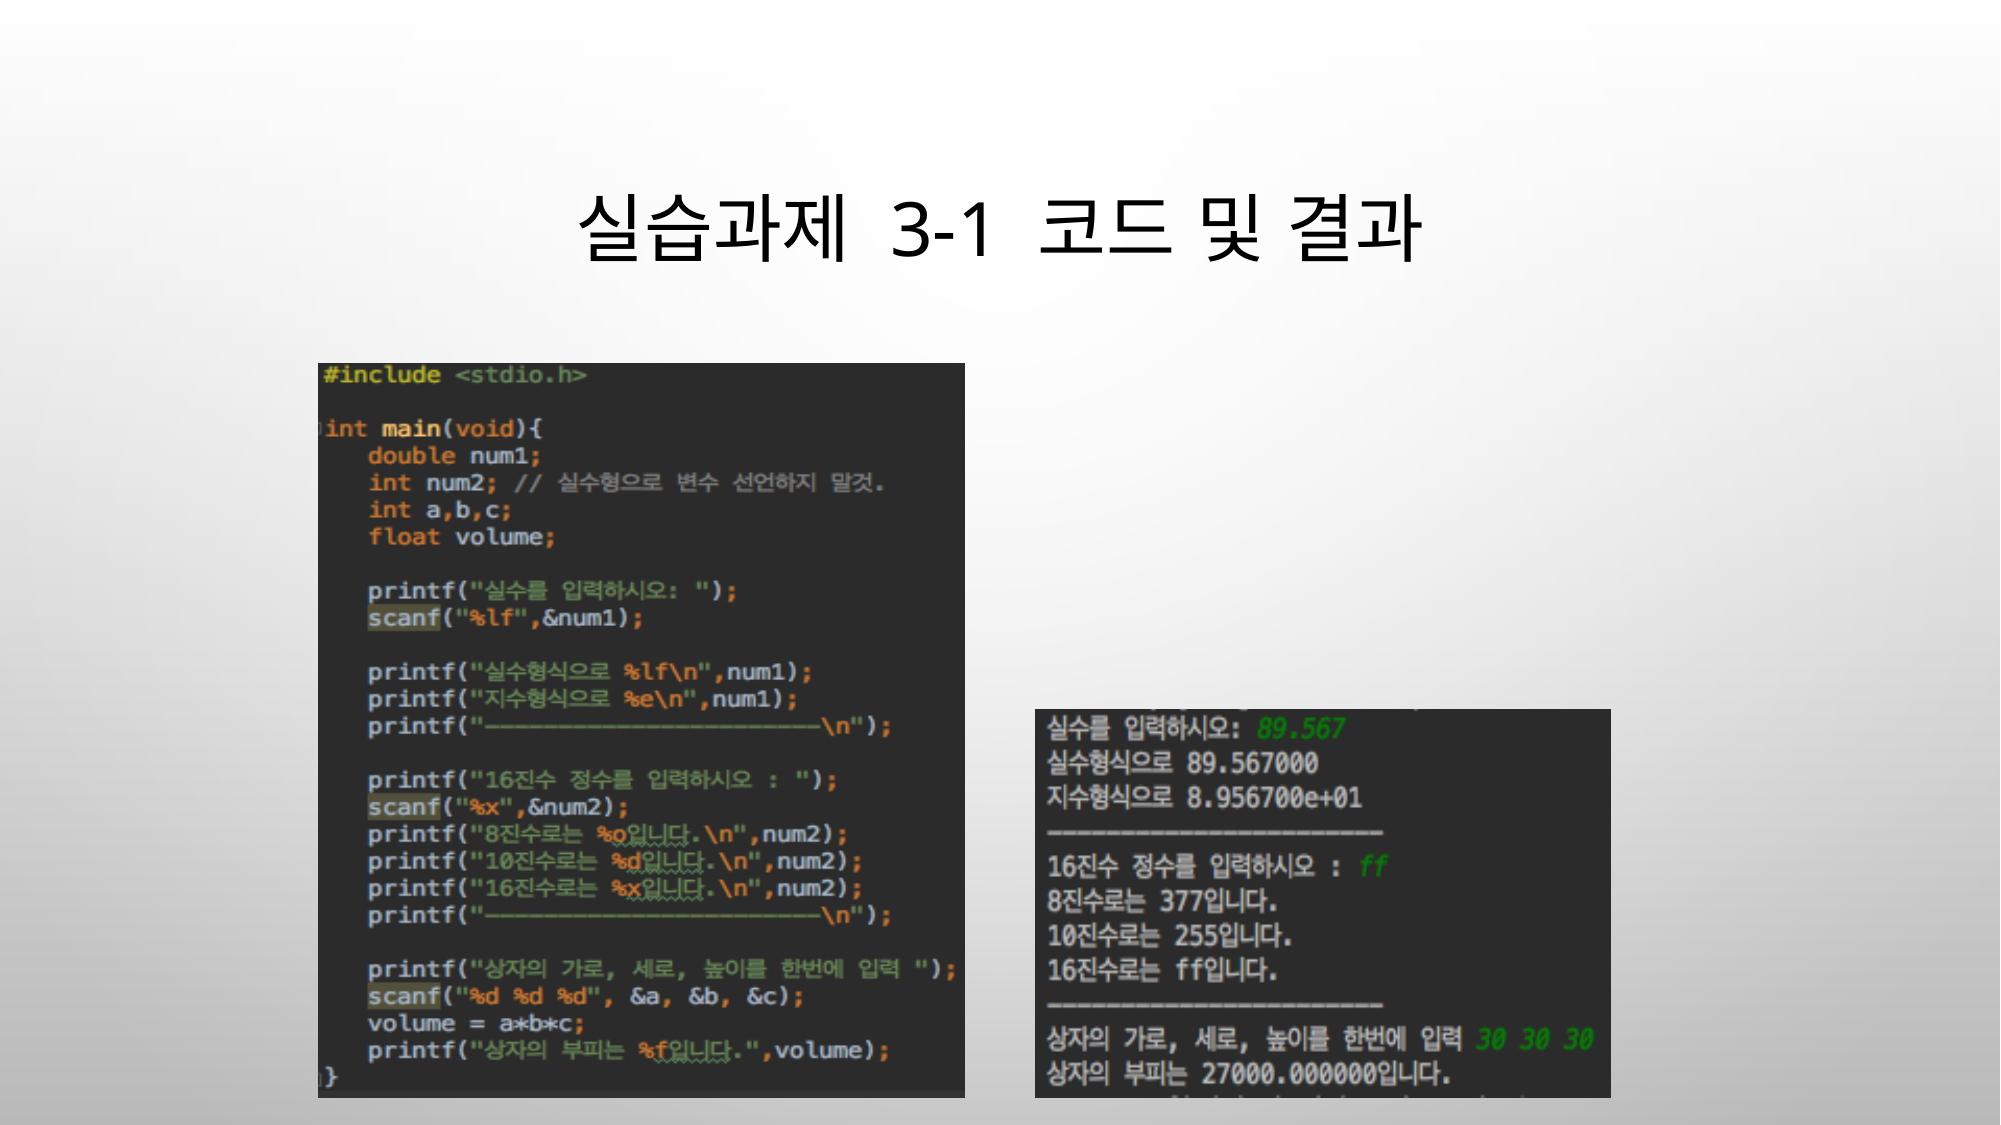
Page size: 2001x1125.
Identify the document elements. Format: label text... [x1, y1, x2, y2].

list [1035, 709, 1611, 1098]
picture [0, 0, 2000, 1125]
title 실습과제 3-1 코드 및 결과 [149, 101, 1851, 364]
